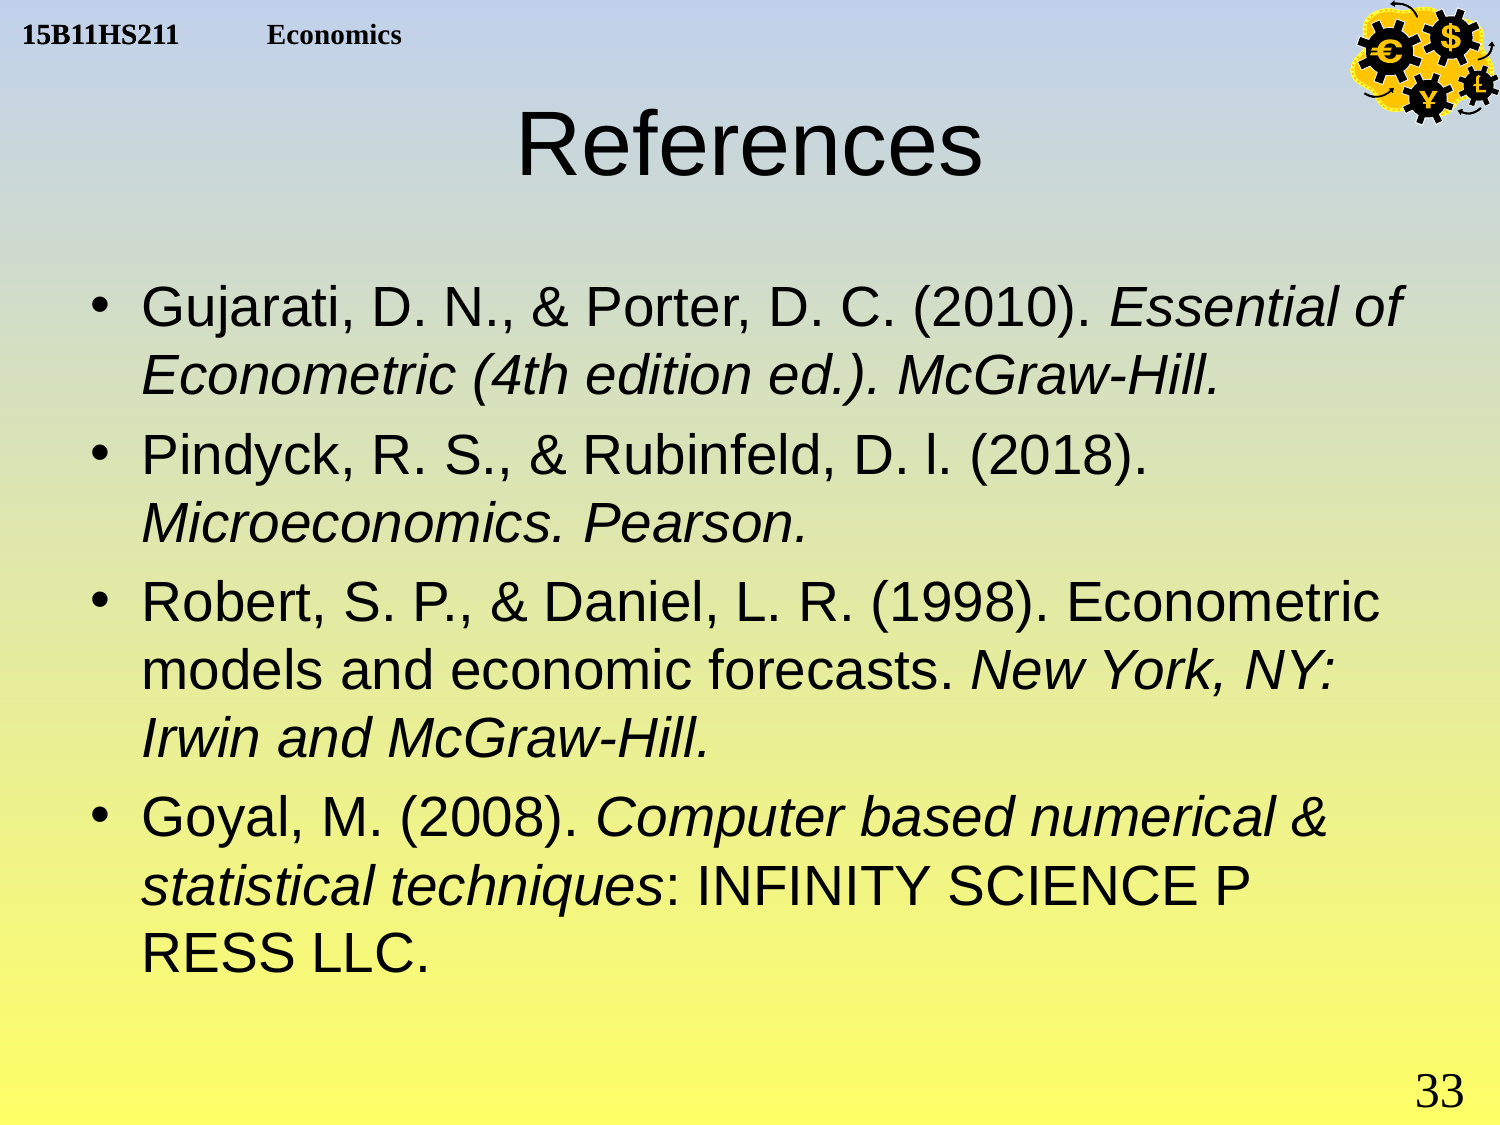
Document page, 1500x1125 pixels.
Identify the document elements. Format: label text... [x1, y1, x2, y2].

list Gujarati, D. N., & Porter, D. C. (2010). Essential of Econometric (4th edition ed.). McGraw-Hill. Pindyck, R. S., & Rubinfeld, D. l. (2018). Microeconomics. Pearson. Robert, S. P., & Daniel, L. R. (1998). Econometric models and economic forecasts. New York, NY: Irwin and McGraw-Hill. Goyal, M. (2008). Computer based numerical & statistical techniques: INFINITY SCIENCE P RESS LLC. [75, 262, 1425, 1005]
title References [75, 45, 1425, 233]
